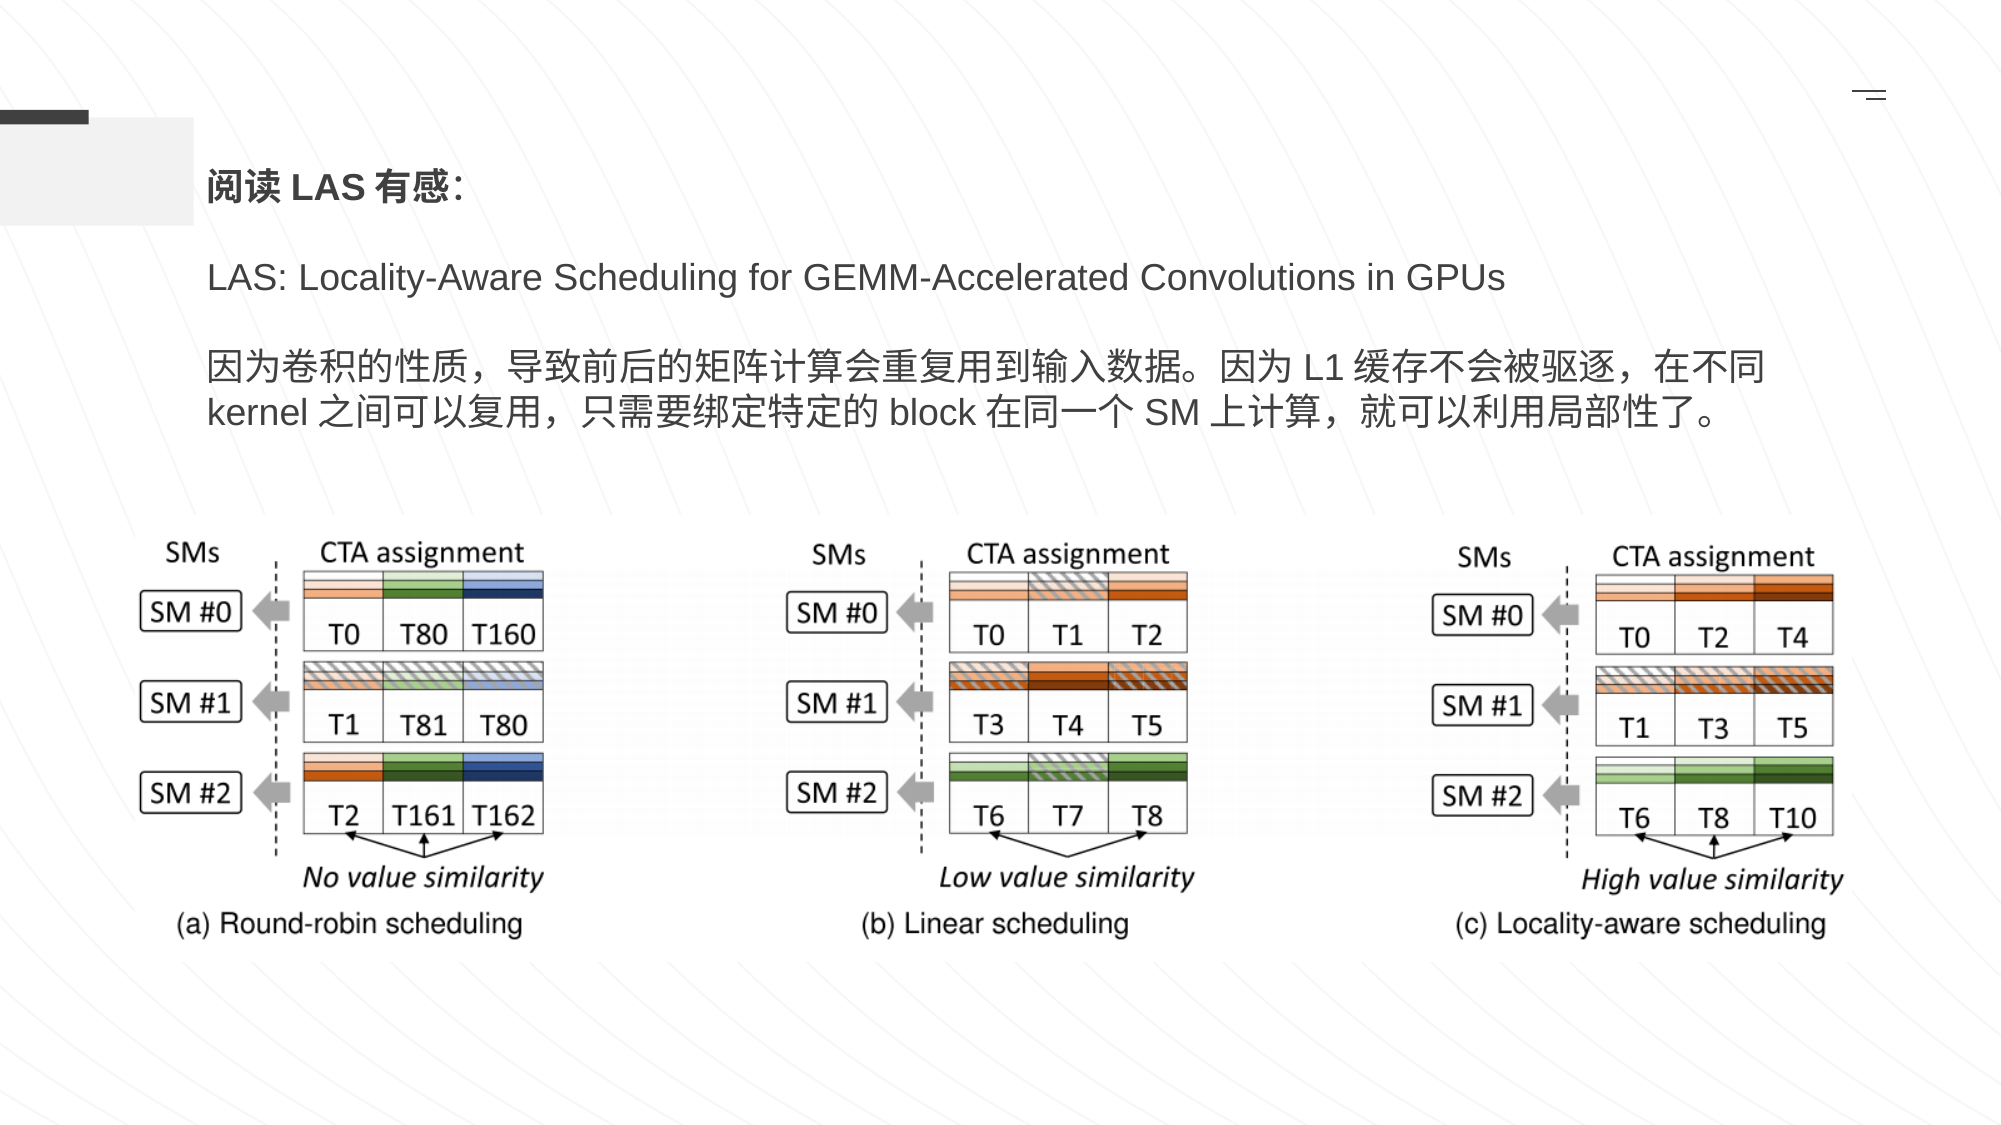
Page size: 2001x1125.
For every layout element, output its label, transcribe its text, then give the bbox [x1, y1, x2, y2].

text_box 阅读LAS有感： LAS: Locality-Aware Scheduling for GEMM-Accelerated Convolutions in GPUs 因为卷积的性质，导致前后的矩阵计算会重复用到输入数据。因为L1缓存不会被驱逐，在不同kernel之间可以复用，只需要绑定特定的block在同一个SM上计算，就可以利用局部性了。 [192, 155, 1798, 441]
picture [135, 515, 1852, 962]
